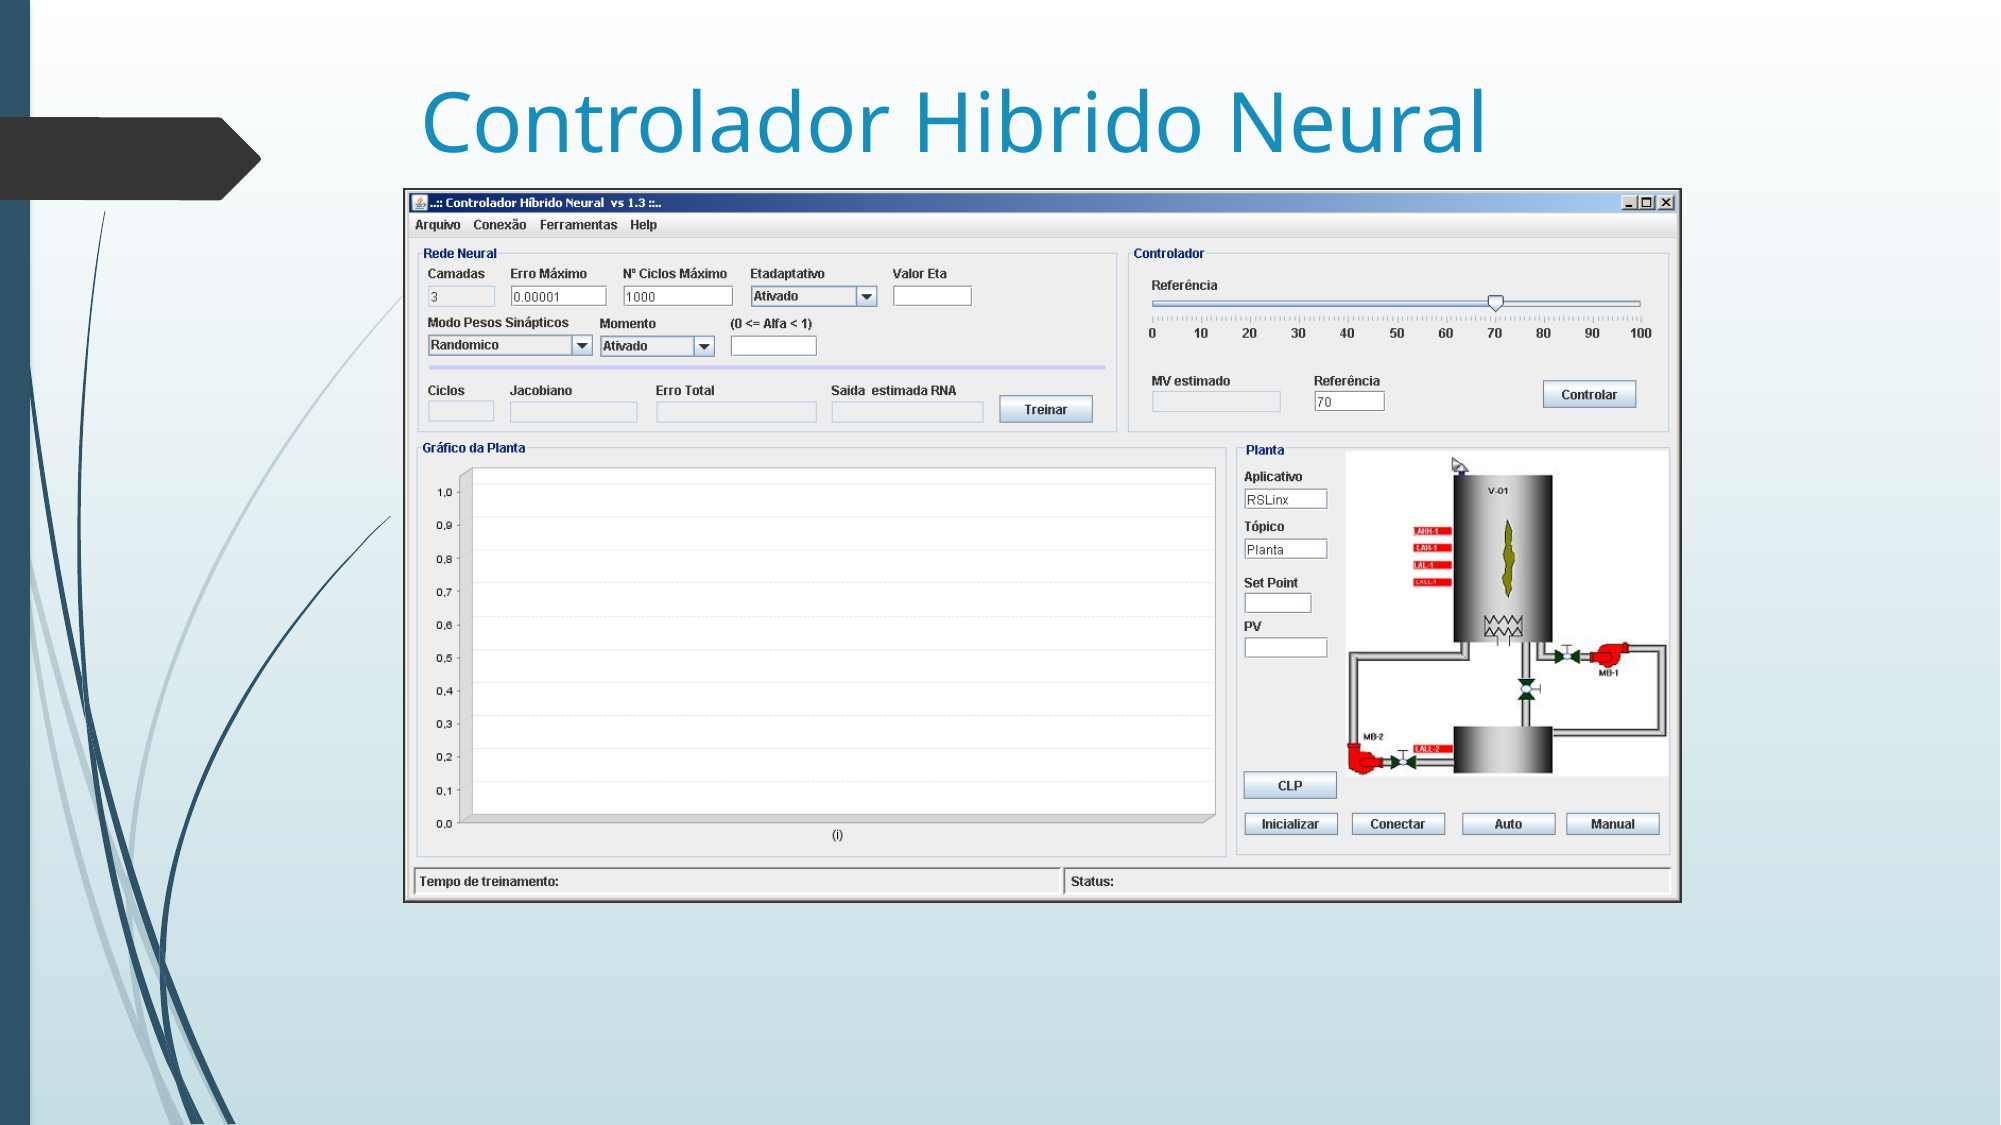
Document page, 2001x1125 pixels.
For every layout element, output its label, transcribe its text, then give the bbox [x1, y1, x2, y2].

picture [404, 189, 1681, 902]
title Controlador Hibrido Neural [405, 62, 1867, 163]
